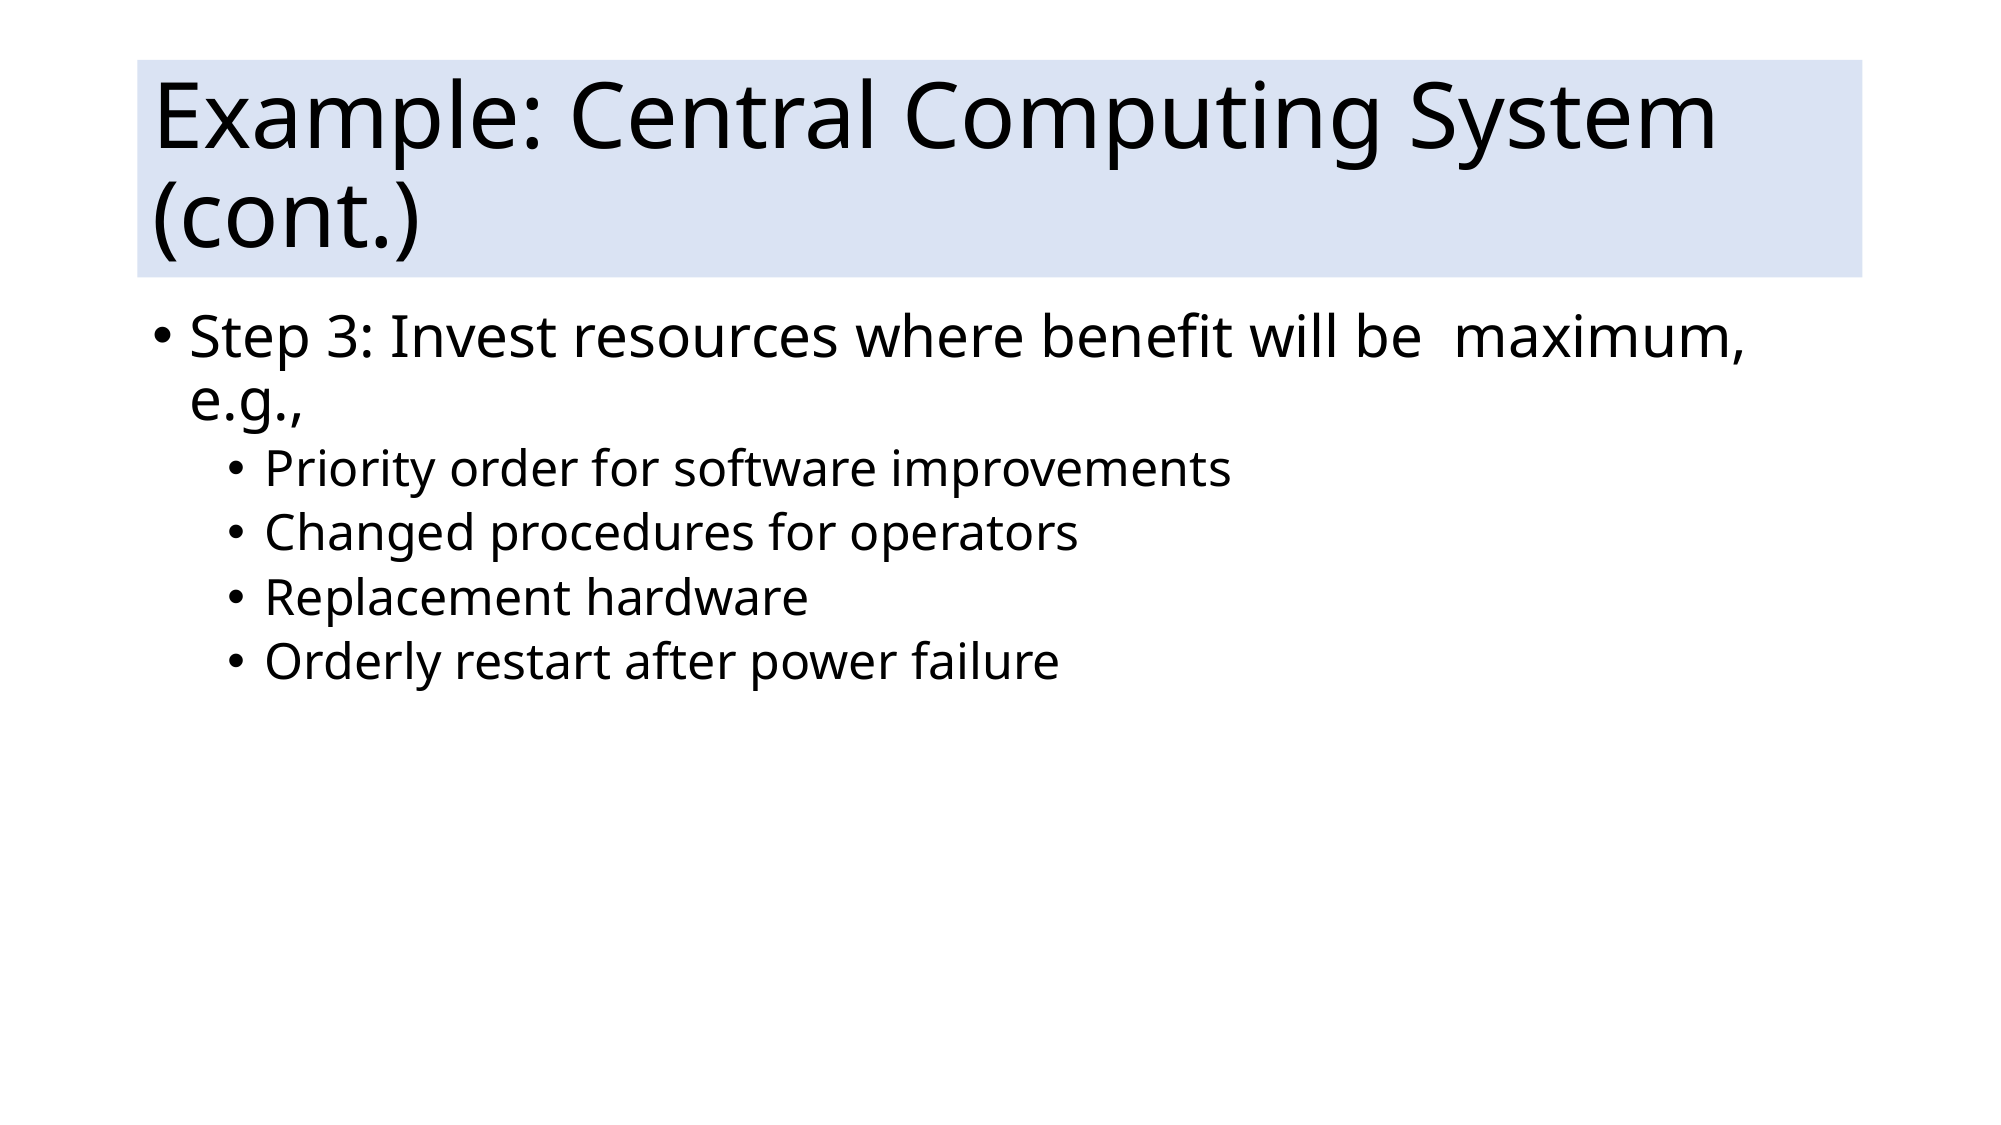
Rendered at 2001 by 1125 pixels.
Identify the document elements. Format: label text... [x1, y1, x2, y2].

list Step 3: Invest resources where benefit will be maximum, e.g., Priority order for software improvements Changed procedures for operators Replacement hardware Orderly restart after power failure [137, 299, 1863, 1014]
title Example: Central Computing System (cont.) [137, 59, 1863, 278]
